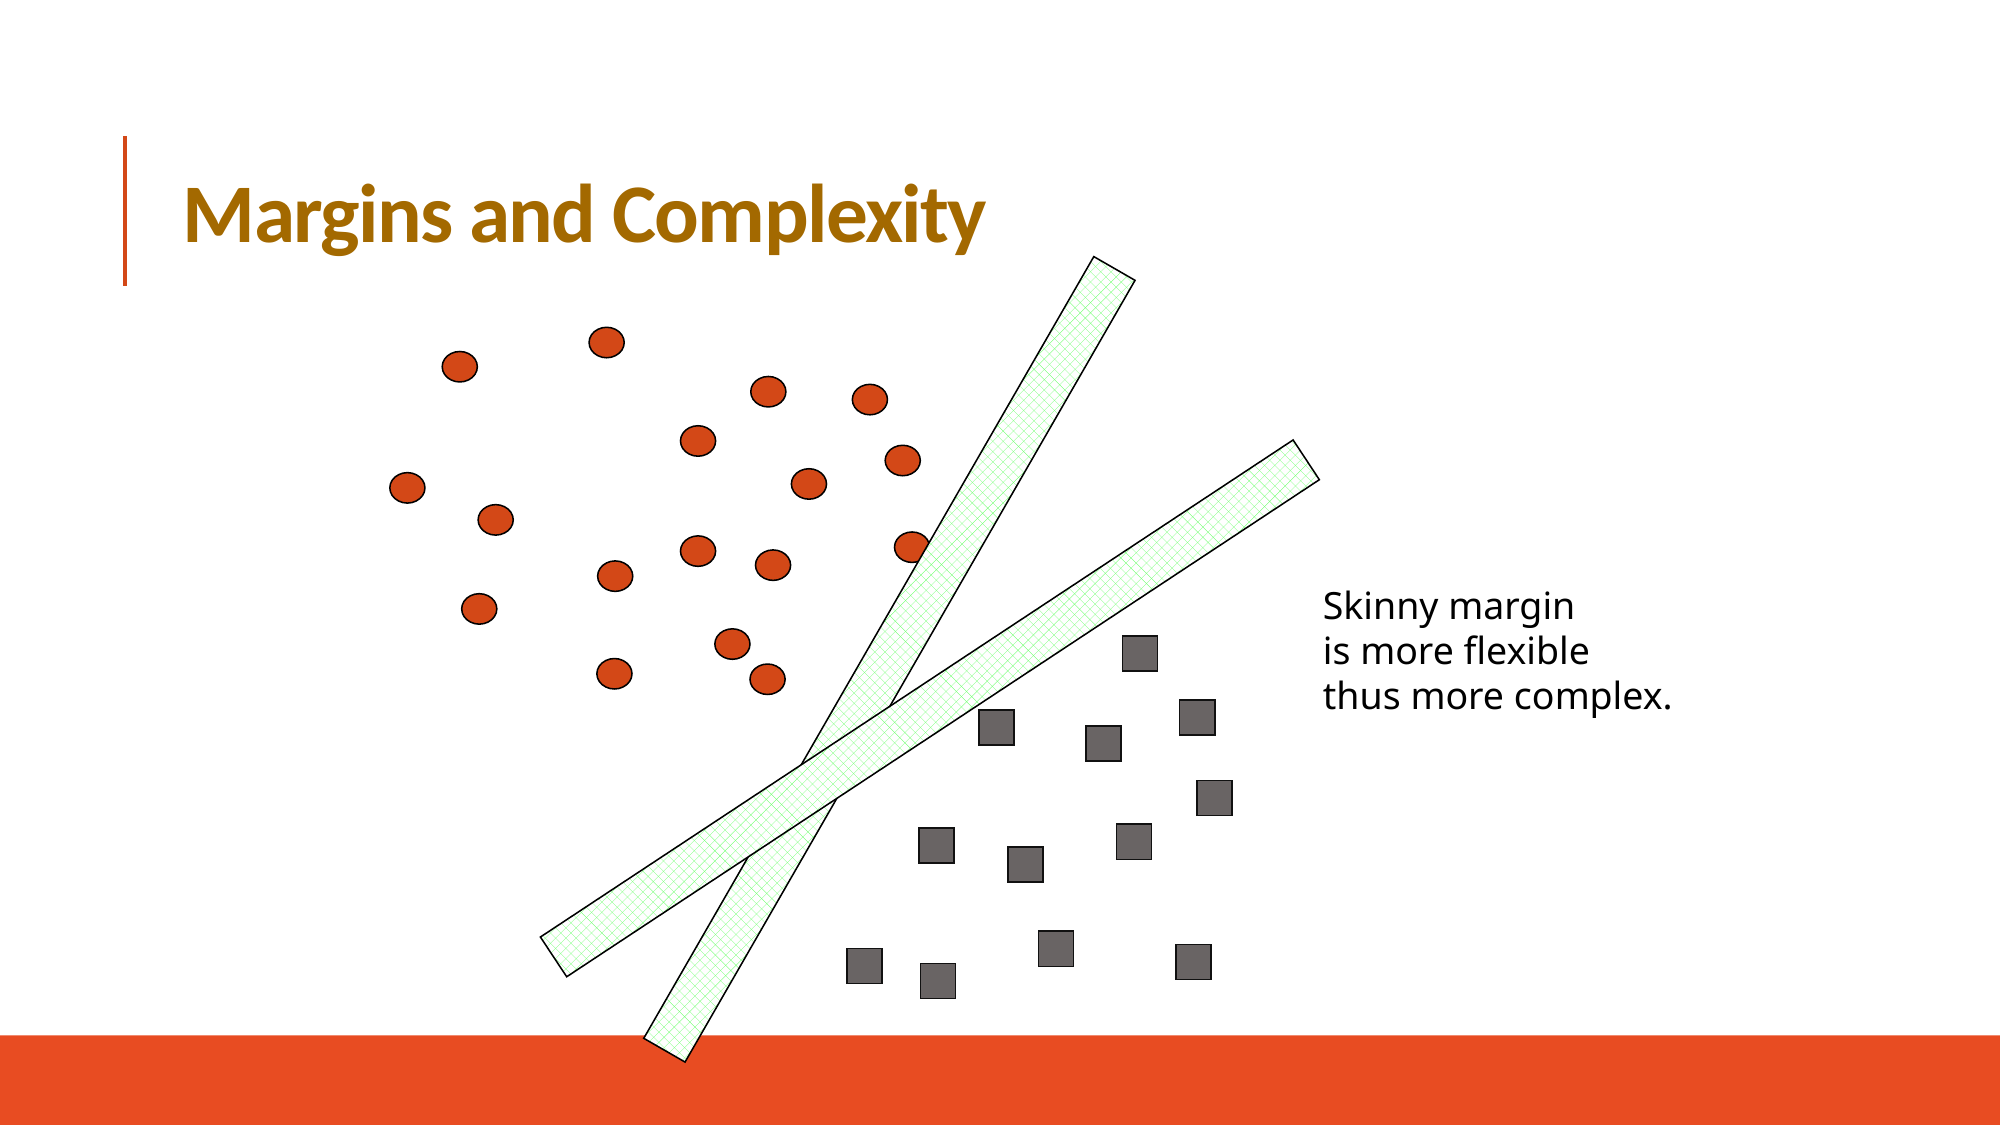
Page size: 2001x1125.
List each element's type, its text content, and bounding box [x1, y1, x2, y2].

text_box [714, 628, 751, 660]
text_box [918, 828, 954, 864]
text_box [1038, 931, 1074, 967]
text_box Skinny margin is more flexible thus more complex. [1308, 574, 1688, 725]
text_box [1179, 699, 1215, 736]
text_box [852, 384, 888, 415]
text_box [894, 531, 929, 563]
text_box [750, 376, 786, 407]
title Margins and Complexity [168, 96, 1763, 342]
text_box [1085, 725, 1122, 761]
text_box [885, 445, 921, 476]
text_box [461, 593, 497, 625]
text_box [1175, 944, 1211, 980]
text_box [920, 963, 956, 999]
text_box [589, 327, 625, 358]
text_box [750, 664, 786, 695]
text_box [597, 560, 633, 592]
text_box [1196, 780, 1232, 816]
text_box [1116, 824, 1152, 860]
text_box [643, 799, 837, 1063]
text_box [389, 472, 425, 504]
text_box [791, 468, 827, 500]
text_box [478, 504, 514, 536]
text_box [442, 351, 478, 382]
text_box [540, 439, 1320, 977]
text_box [680, 535, 716, 567]
text_box [978, 710, 1014, 746]
text_box [846, 948, 882, 984]
text_box [1122, 635, 1158, 672]
text_box [1007, 846, 1043, 882]
text_box [596, 658, 633, 689]
text_box [755, 549, 791, 581]
text_box [680, 425, 716, 457]
text_box [801, 256, 1136, 764]
